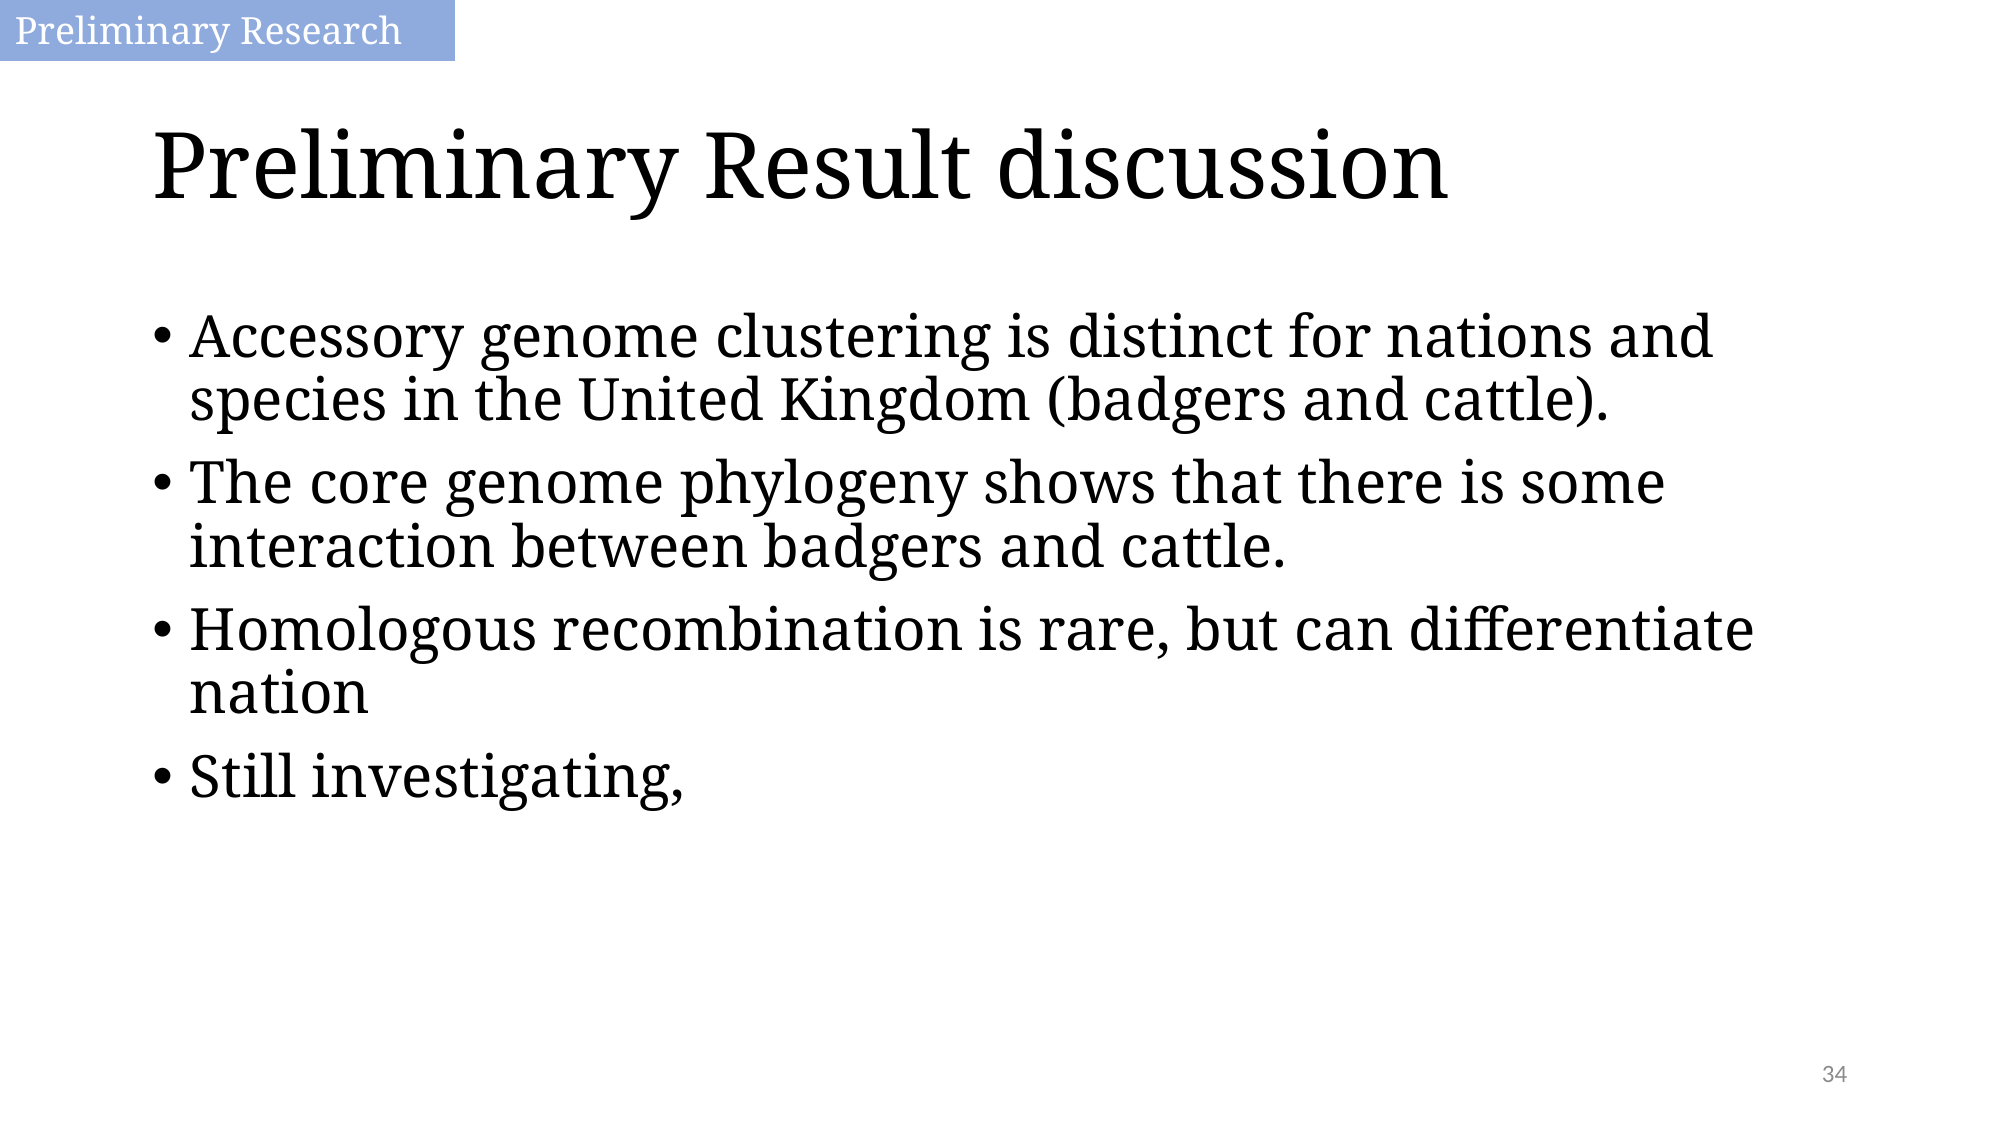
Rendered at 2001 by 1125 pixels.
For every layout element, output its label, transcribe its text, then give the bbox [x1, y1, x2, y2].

title Preliminary Result discussion [137, 59, 1944, 278]
list Accessory genome clustering is distinct for nations and species in the United Kingdom (badgers and cattle). The core genome phylogeny shows that there is some interaction between badgers and cattle. Homologous recombination is rare, but can differentiate nation Still investigating, [137, 299, 1863, 1014]
slide_number 34 [1412, 1042, 1863, 1103]
text_box Preliminary Research [0, 0, 455, 61]
